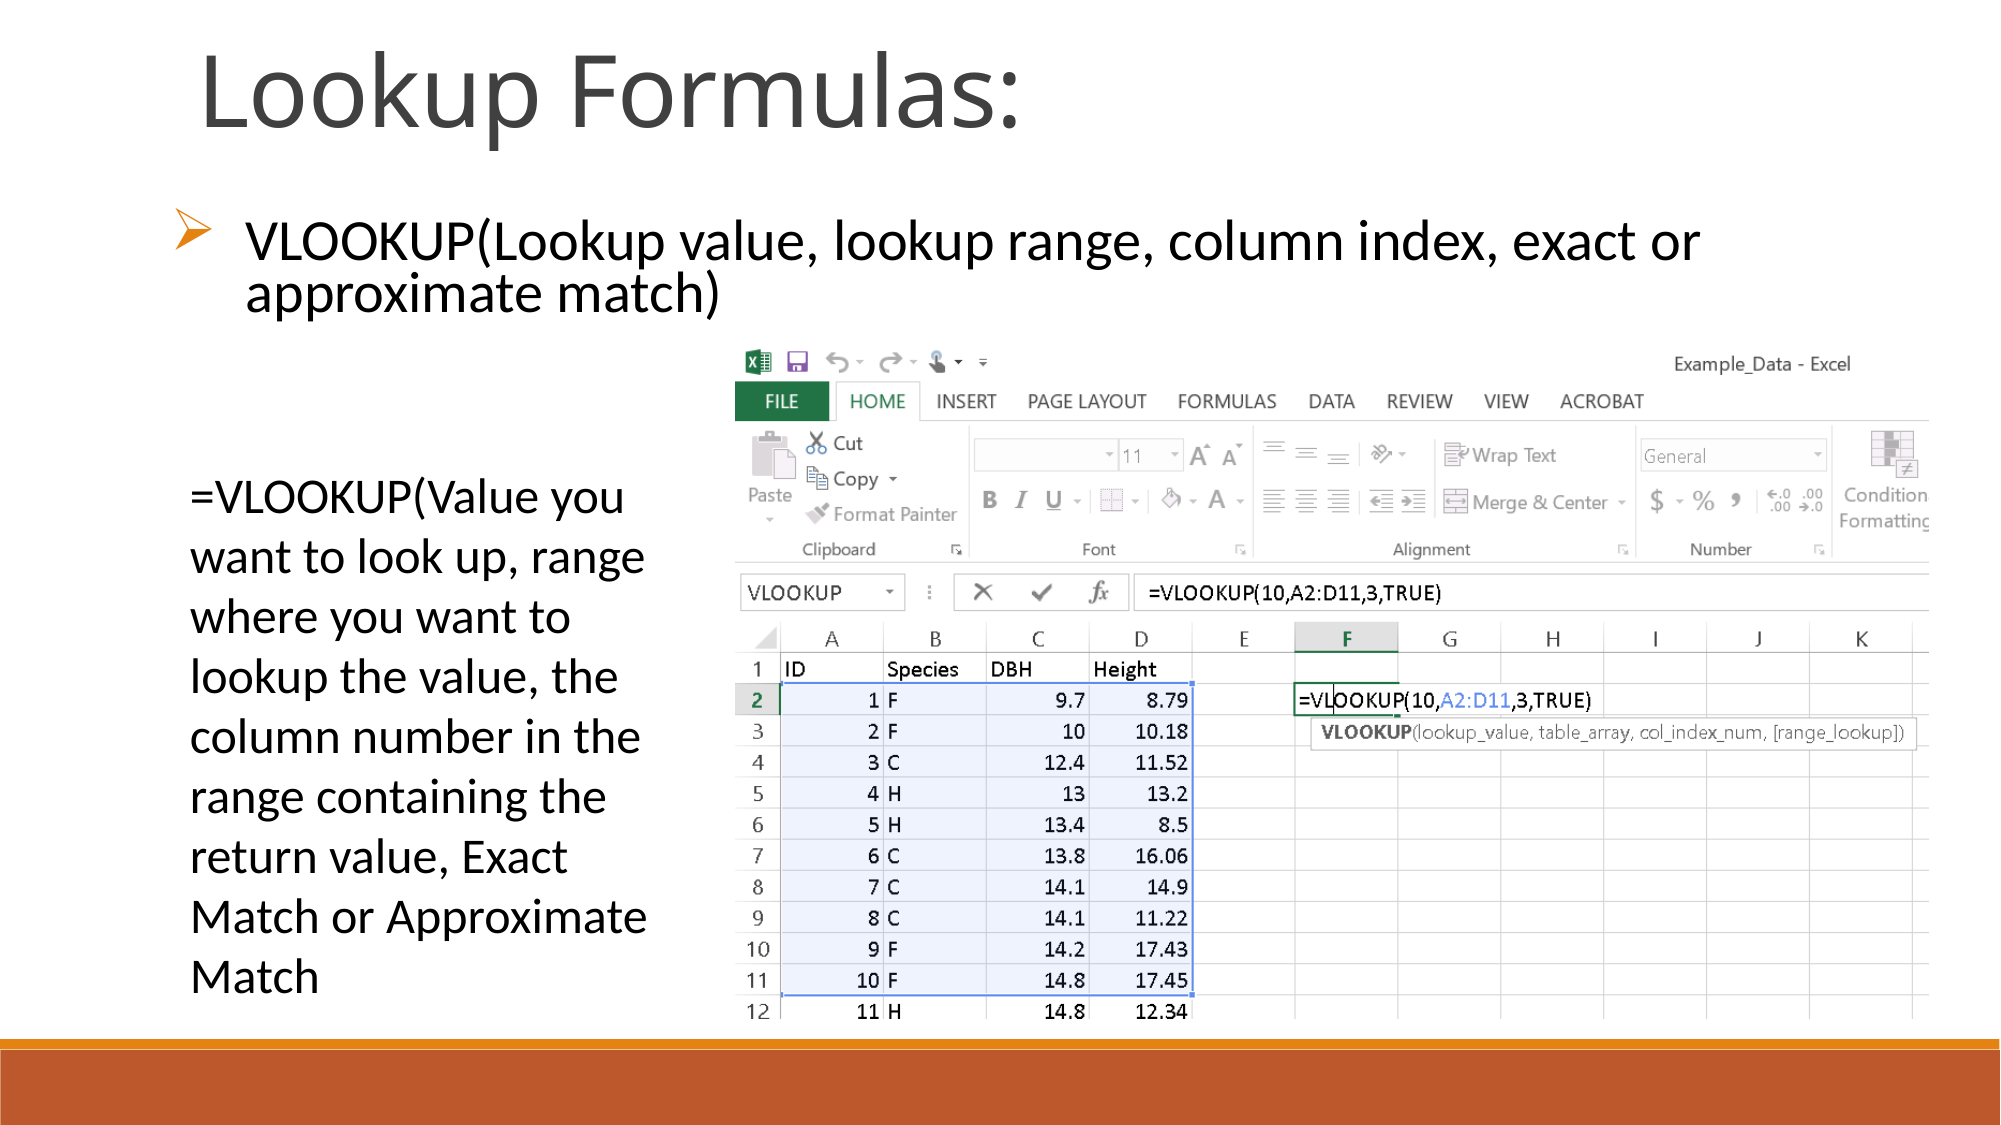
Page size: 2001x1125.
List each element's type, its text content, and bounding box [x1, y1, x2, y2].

text_box =VLOOKUP(Value you want to look up, range where you want to lookup the value, the column number in the range containing the return value, Exact Match or Approximate Match [175, 455, 667, 1011]
text_box Lookup Formulas: [182, 38, 1833, 157]
text_box VLOOKUP(Lookup value, lookup range, column index, exact or approximate match) [155, 157, 1860, 1125]
picture [734, 346, 1930, 1019]
